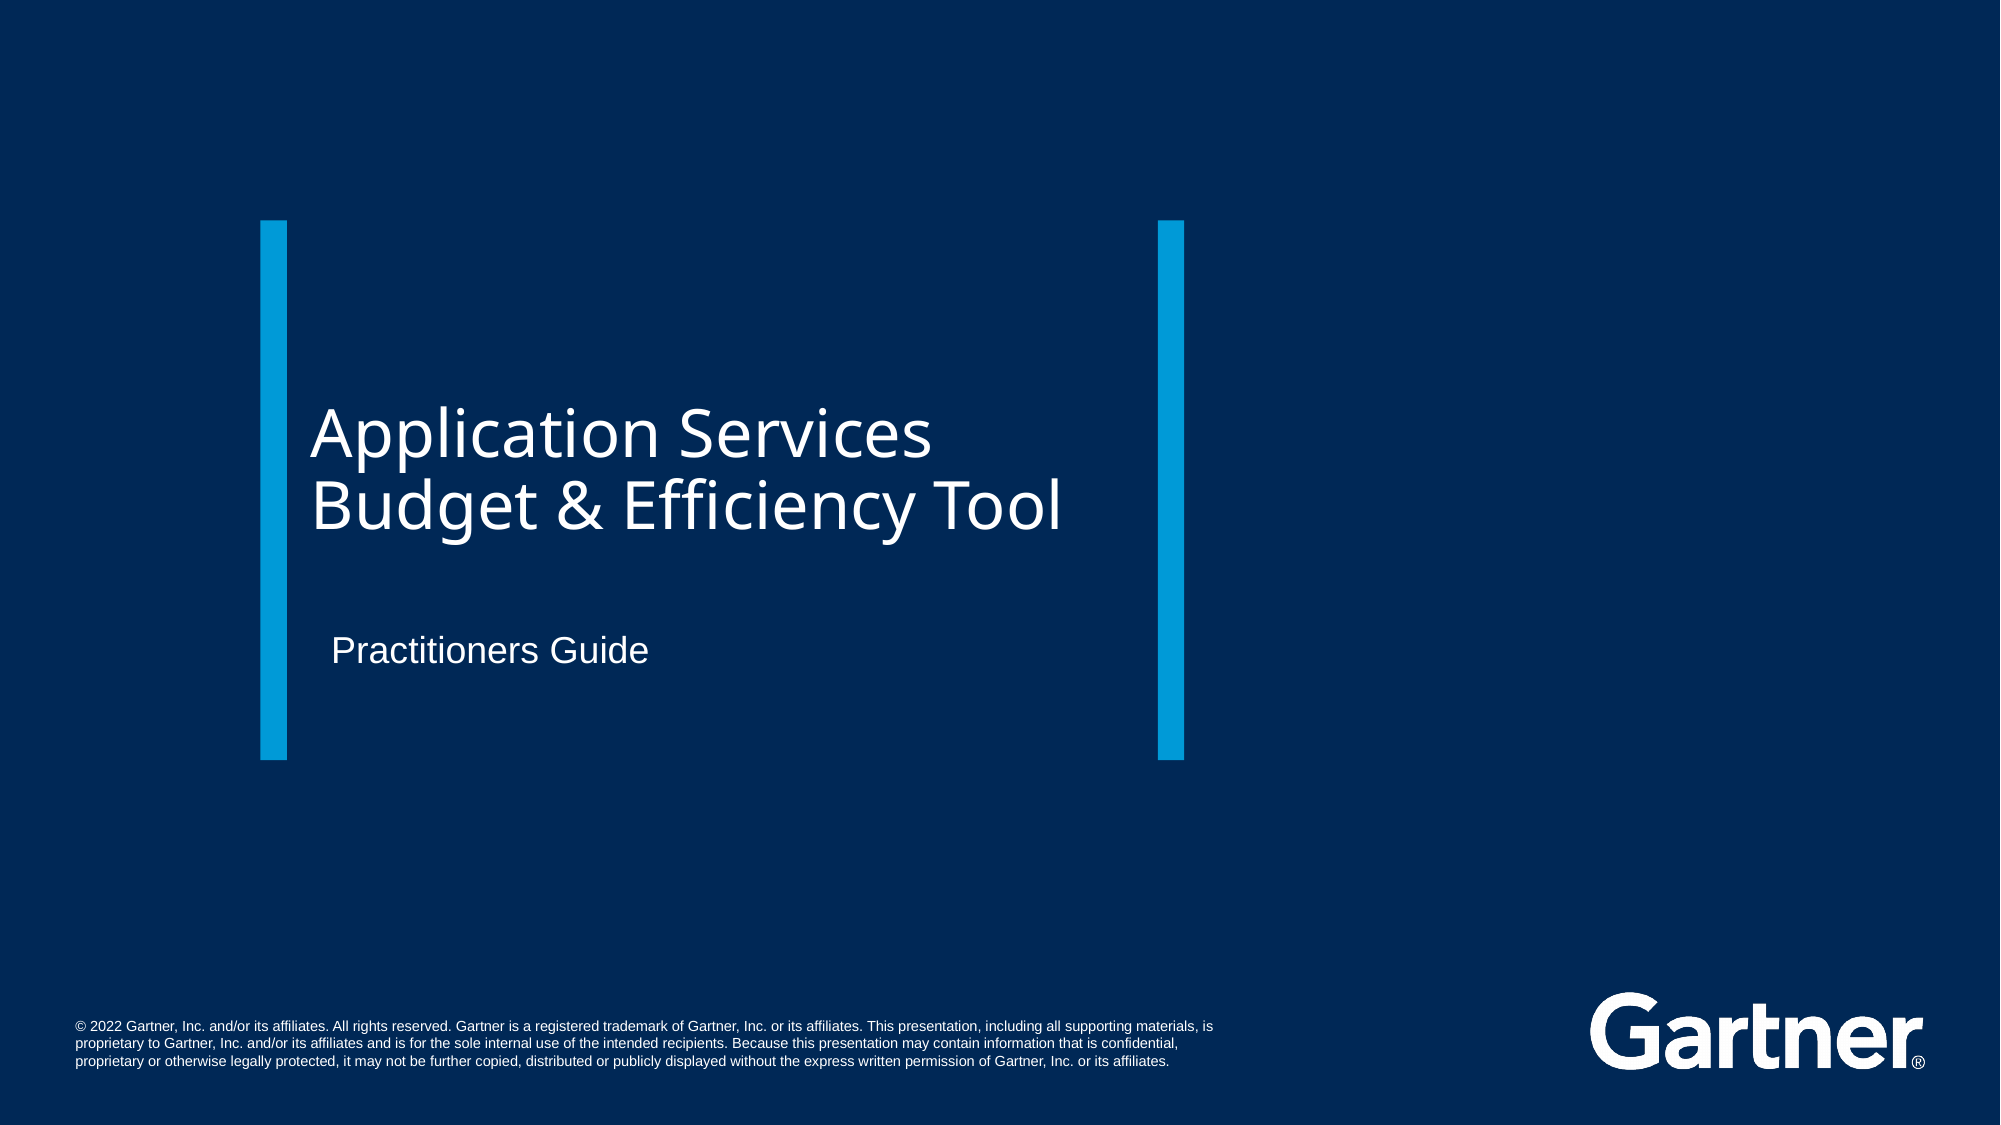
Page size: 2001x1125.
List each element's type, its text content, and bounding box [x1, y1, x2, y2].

picture [1590, 992, 1925, 1070]
list Practitioners Guide [331, 693, 1077, 1125]
title Application Services Budget & Efficiency Tool [310, 250, 1098, 693]
